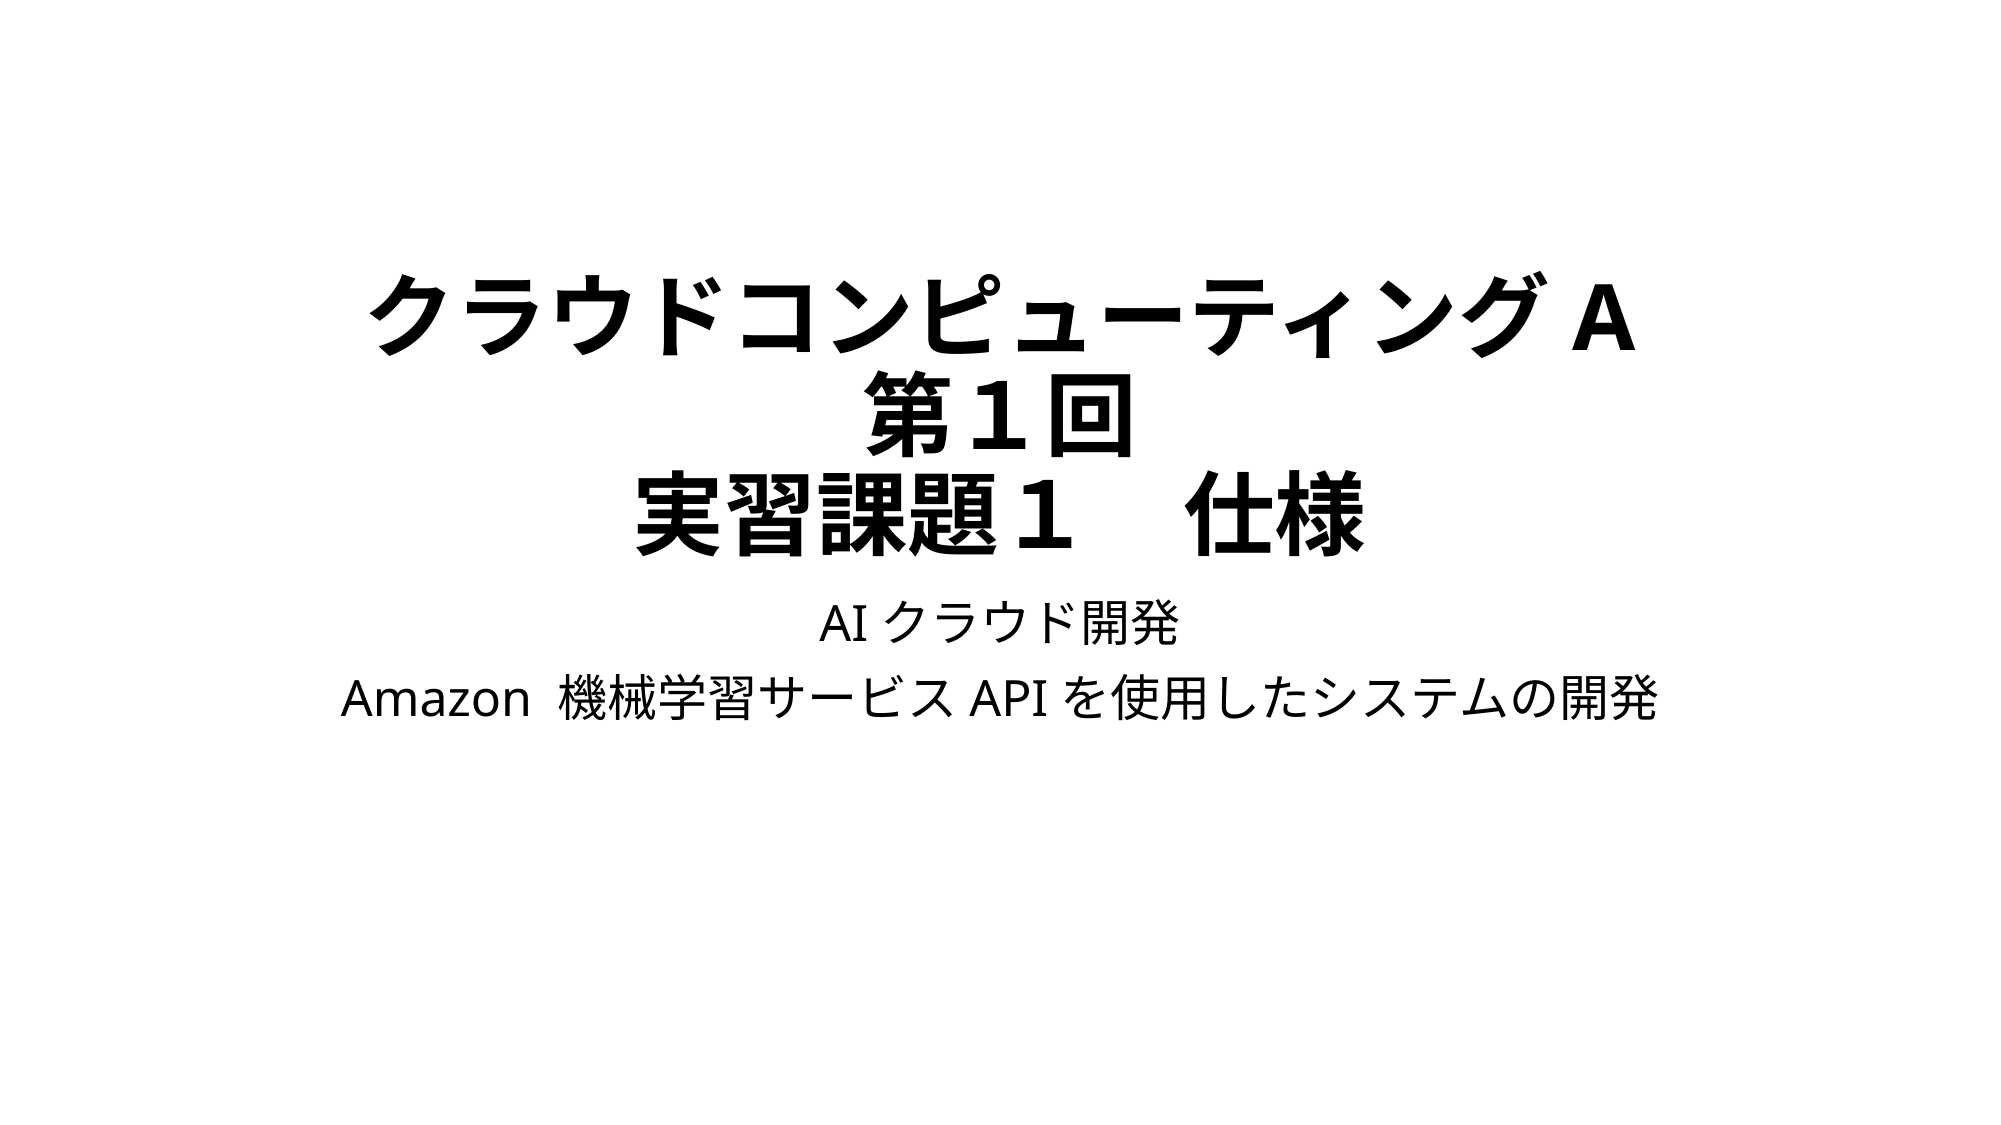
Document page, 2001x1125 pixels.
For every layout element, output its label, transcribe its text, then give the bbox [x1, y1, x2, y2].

subtitle AIクラウド開発 Amazon 機械学習サービスAPIを使用したシステムの開発 [249, 590, 1750, 863]
title クラウドコンピューティングA 第１回 実習課題１ 仕様 [249, 184, 1750, 576]
